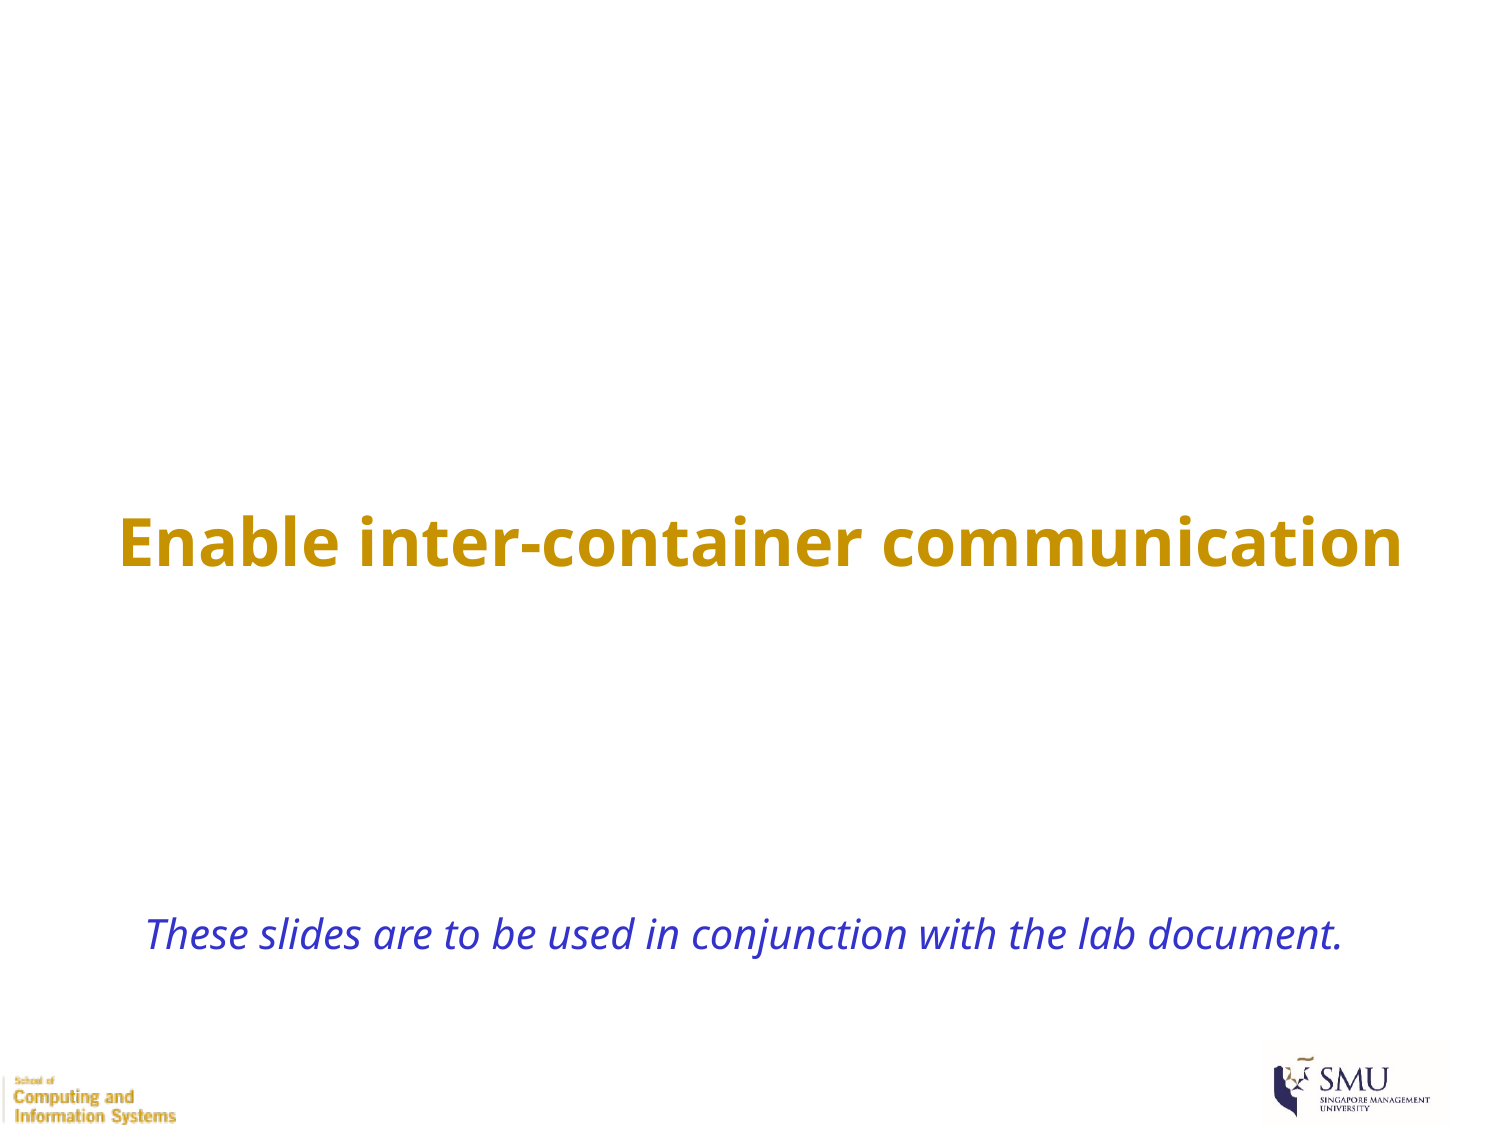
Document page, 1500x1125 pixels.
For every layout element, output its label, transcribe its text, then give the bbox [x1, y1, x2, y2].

text_box Enable inter-container communication [35, 451, 1486, 628]
text_box These slides are to be used in conjunction with the lab document. [0, 900, 1500, 1000]
picture [1262, 1041, 1450, 1125]
picture [0, 1070, 179, 1125]
